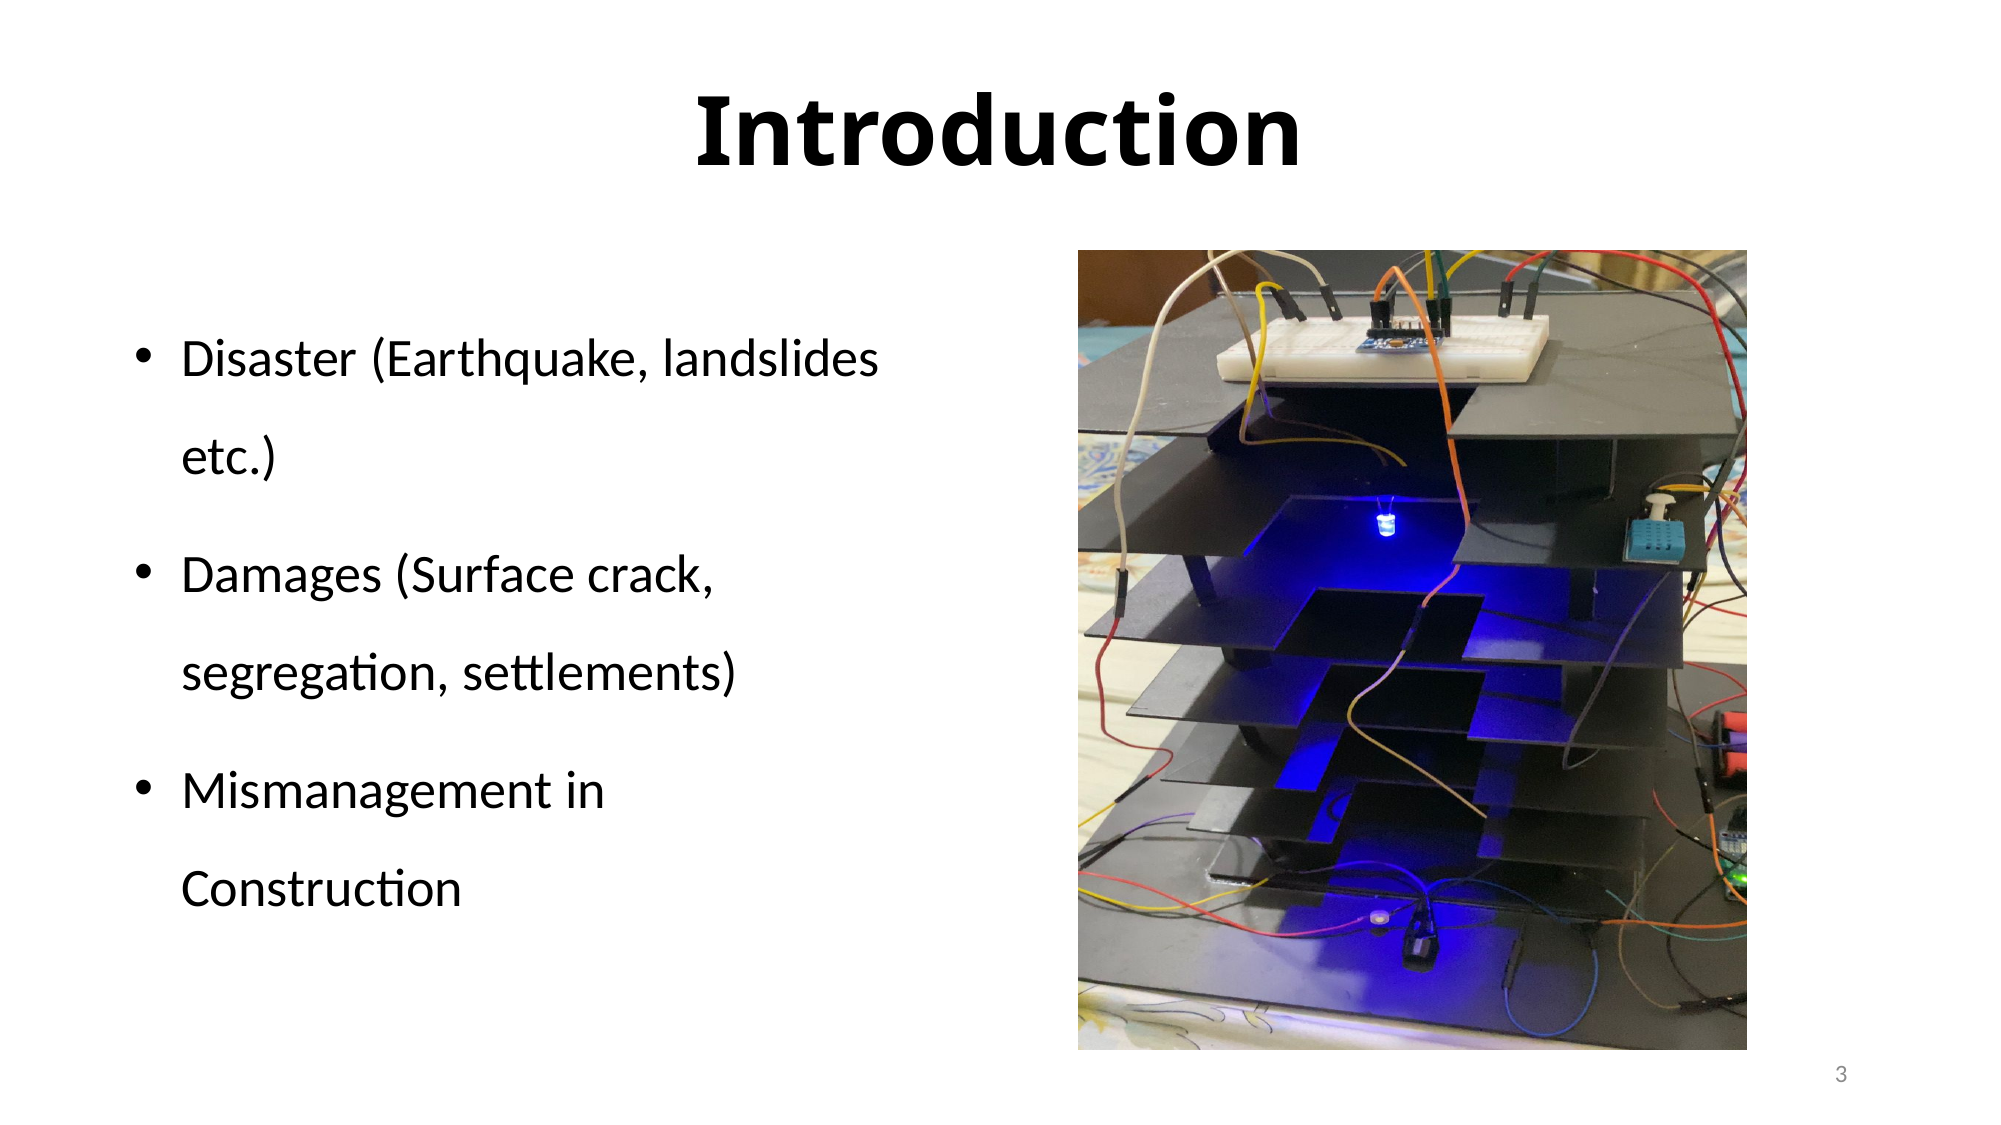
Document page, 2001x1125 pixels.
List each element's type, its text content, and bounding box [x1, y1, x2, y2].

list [1078, 250, 1747, 1050]
list Disaster (Earthquake, landslides etc.) Damages (Surface crack, segregation, settlements) Mismanagement in Construction [119, 282, 900, 966]
slide_number 3 [1412, 1042, 1863, 1103]
title Introduction [137, 75, 1863, 195]
